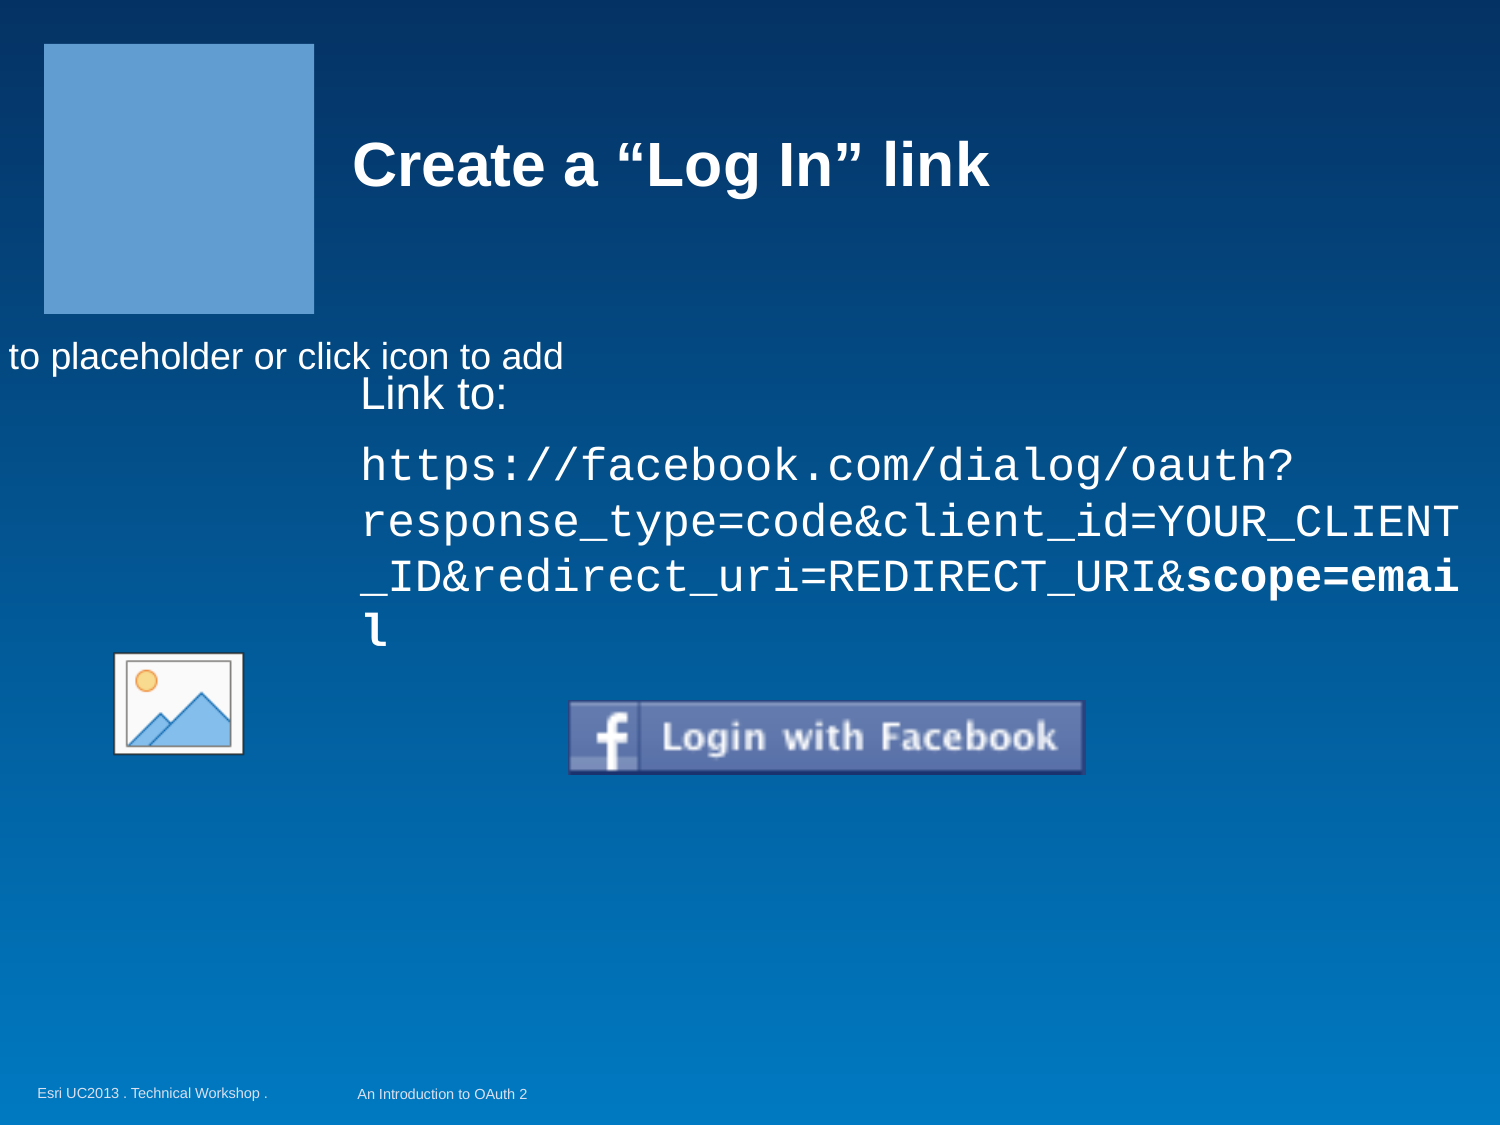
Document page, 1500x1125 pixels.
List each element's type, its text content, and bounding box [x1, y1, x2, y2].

picture [568, 700, 1086, 775]
footer An Introduction to OAuth 2 [357, 1042, 1166, 1103]
picture [43, 324, 315, 1084]
list Link to: https://facebook.com/dialog/oauth?response_type=code&client_id=YOUR_CLIENT_ID&redirect_uri=REDIRECT_URI&scope=email [359, 363, 1472, 659]
title Create a “Log In” link [352, 123, 1420, 312]
